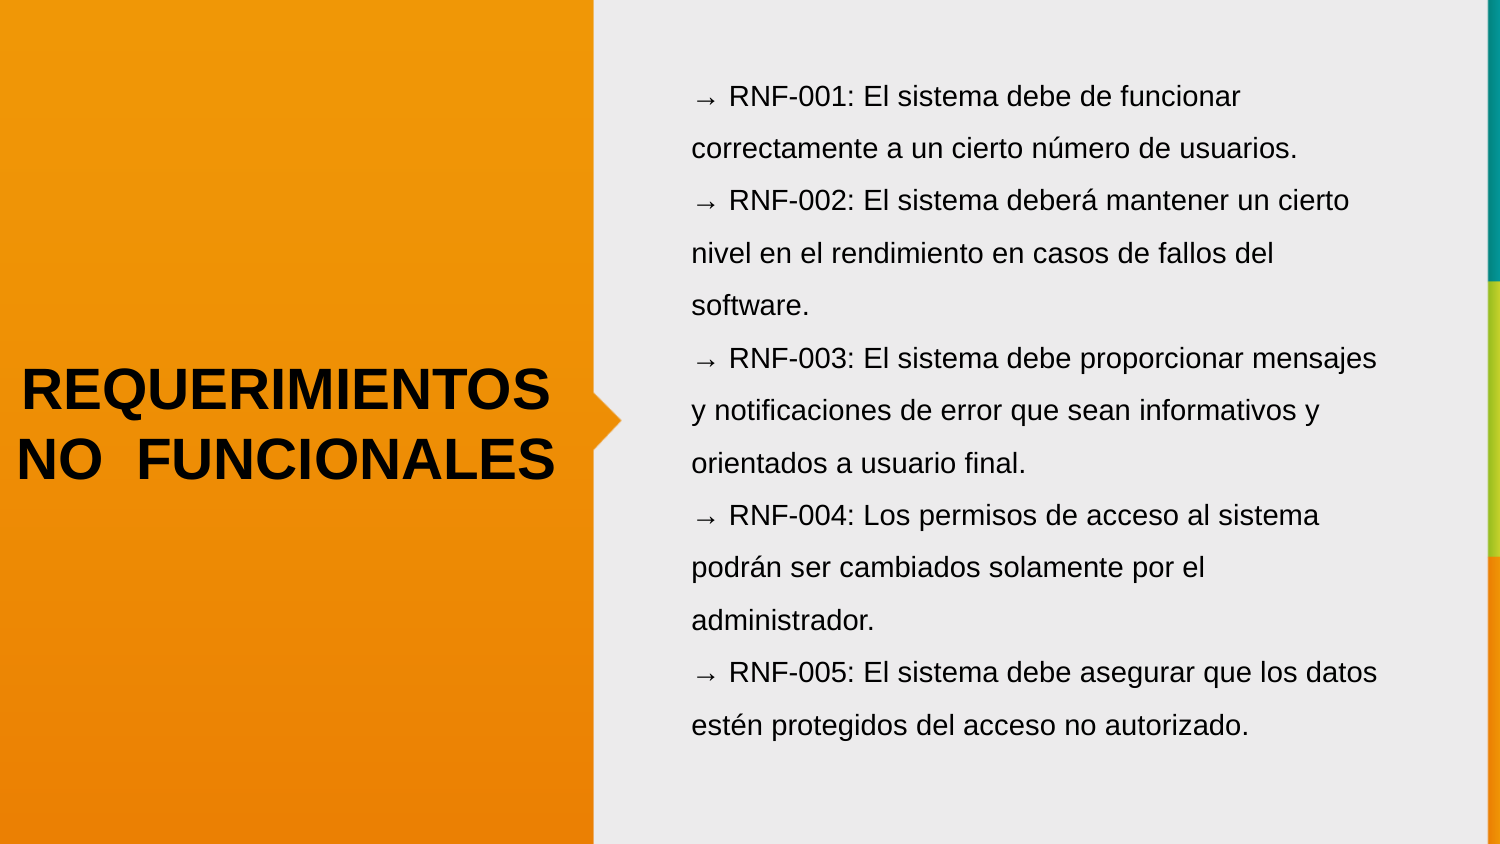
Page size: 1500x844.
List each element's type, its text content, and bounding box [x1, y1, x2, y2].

text_box → RNF-001: El sistema debe de funcionar correctamente a un cierto número de usuarios. → RNF-002: El sistema deberá mantener un cierto nivel en el rendimiento en casos de fallos del software. → RNF-003: El sistema debe proporcionar mensajes y notificaciones de error que sean informativos y orientados a usuario final. → RNF-004: Los permisos de acceso al sistema podrán ser cambiados solamente por el administrador. → RNF-005: El sistema debe asegurar que los datos estén protegidos del acceso no autorizado. [676, 51, 1401, 784]
text_box REQUERIMIENTOS NO FUNCIONALES [0, 343, 573, 499]
picture [0, 0, 1500, 844]
